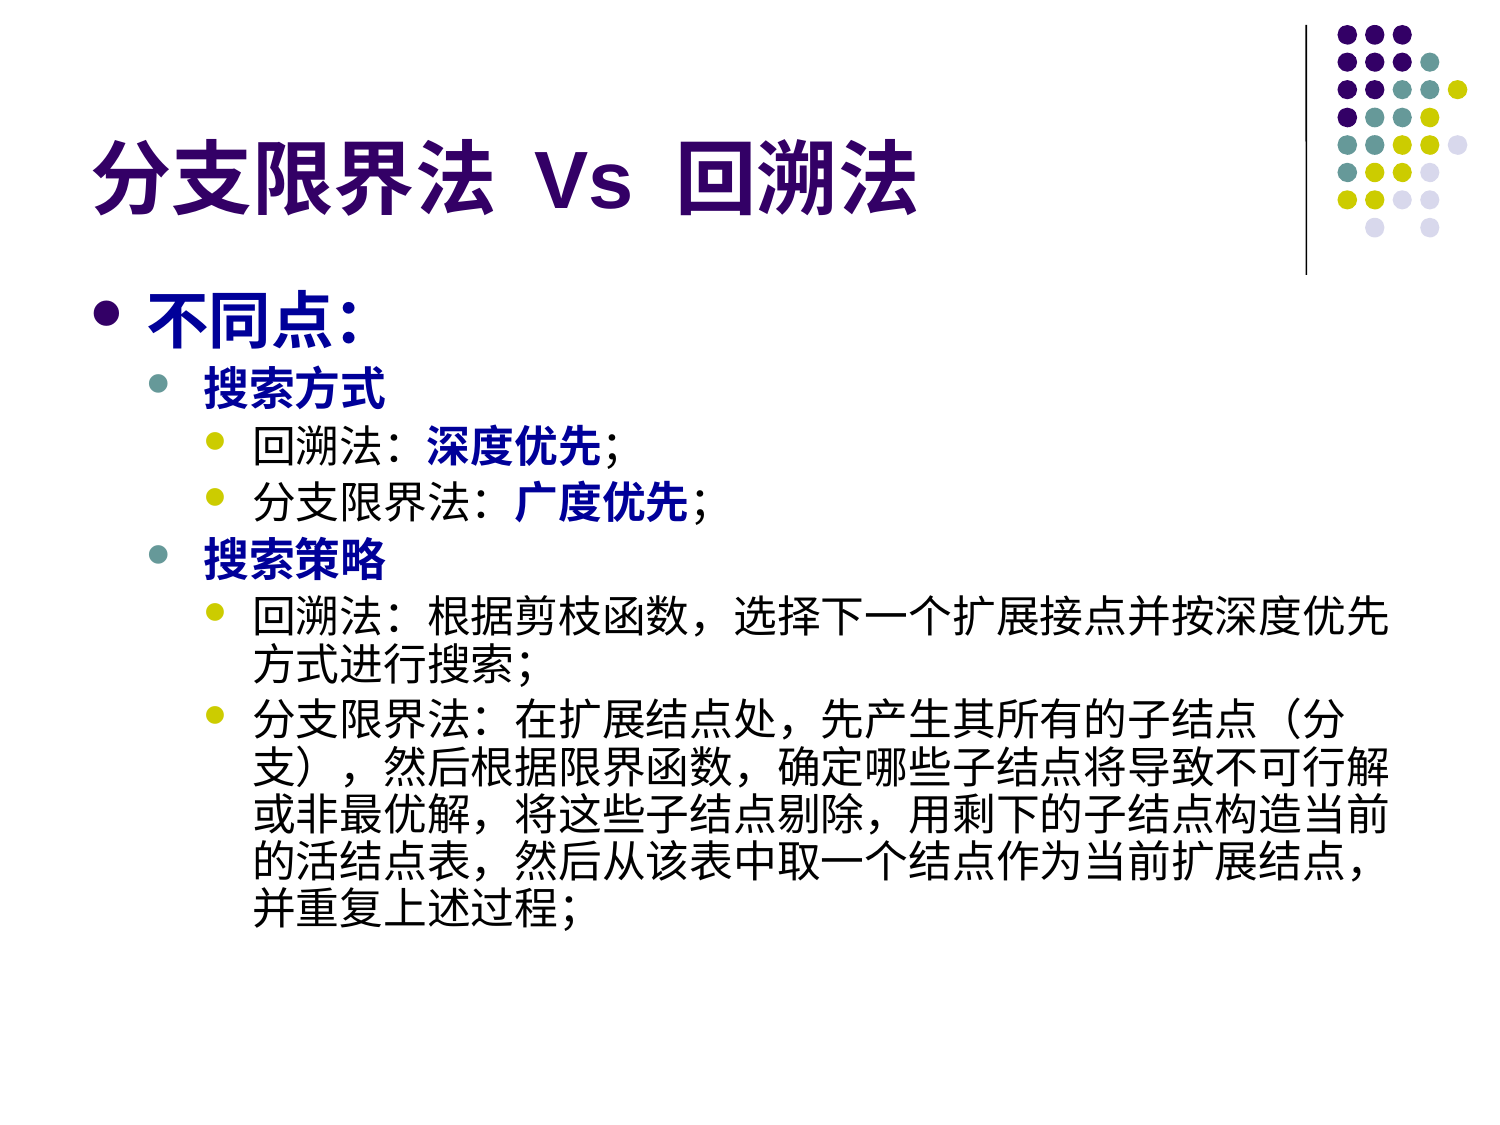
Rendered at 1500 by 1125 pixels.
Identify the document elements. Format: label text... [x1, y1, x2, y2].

title 分支限界法 Vs 回溯法 [74, 19, 1313, 233]
list 不同点： 搜索方式 回溯法：深度优先； 分支限界法：广度优先； 搜索策略 回溯法：根据剪枝函数，选择下一个扩展接点并按深度优先方式进行搜索； 分支限界法：在扩展结点处，先产生其所有的子结点（分支），然后根据限界函数，确定哪些子结点将导致不可行解或非最优解，将这些子结点剔除，用剩下的子结点构造当前的活结点表，然后从该表中取一个结点作为当前扩展结点，并重复上述过程； [74, 281, 1426, 1006]
